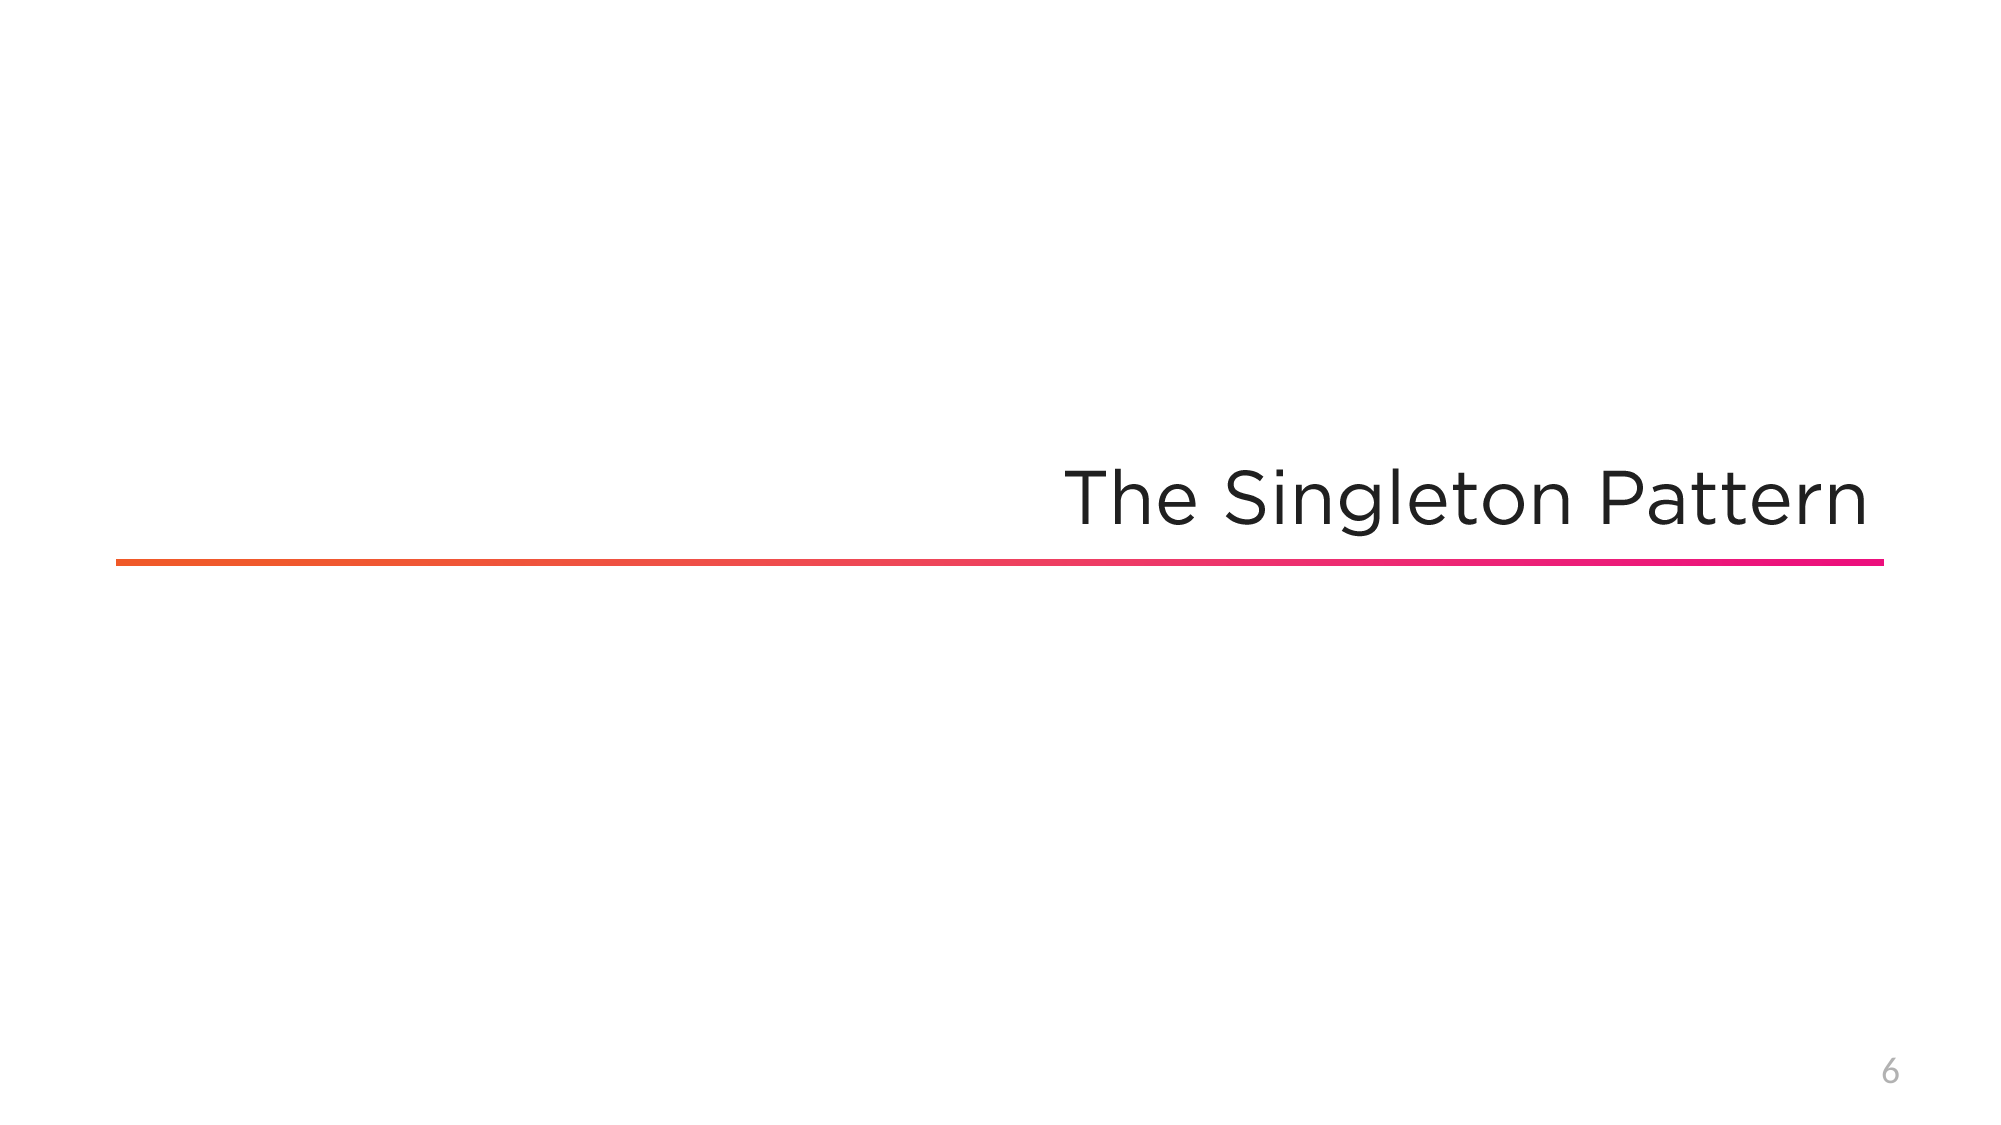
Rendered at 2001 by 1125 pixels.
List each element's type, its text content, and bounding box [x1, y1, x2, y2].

slide_number 6 [1440, 1046, 1900, 1103]
picture [1061, 450, 1908, 542]
picture [116, 559, 1884, 566]
